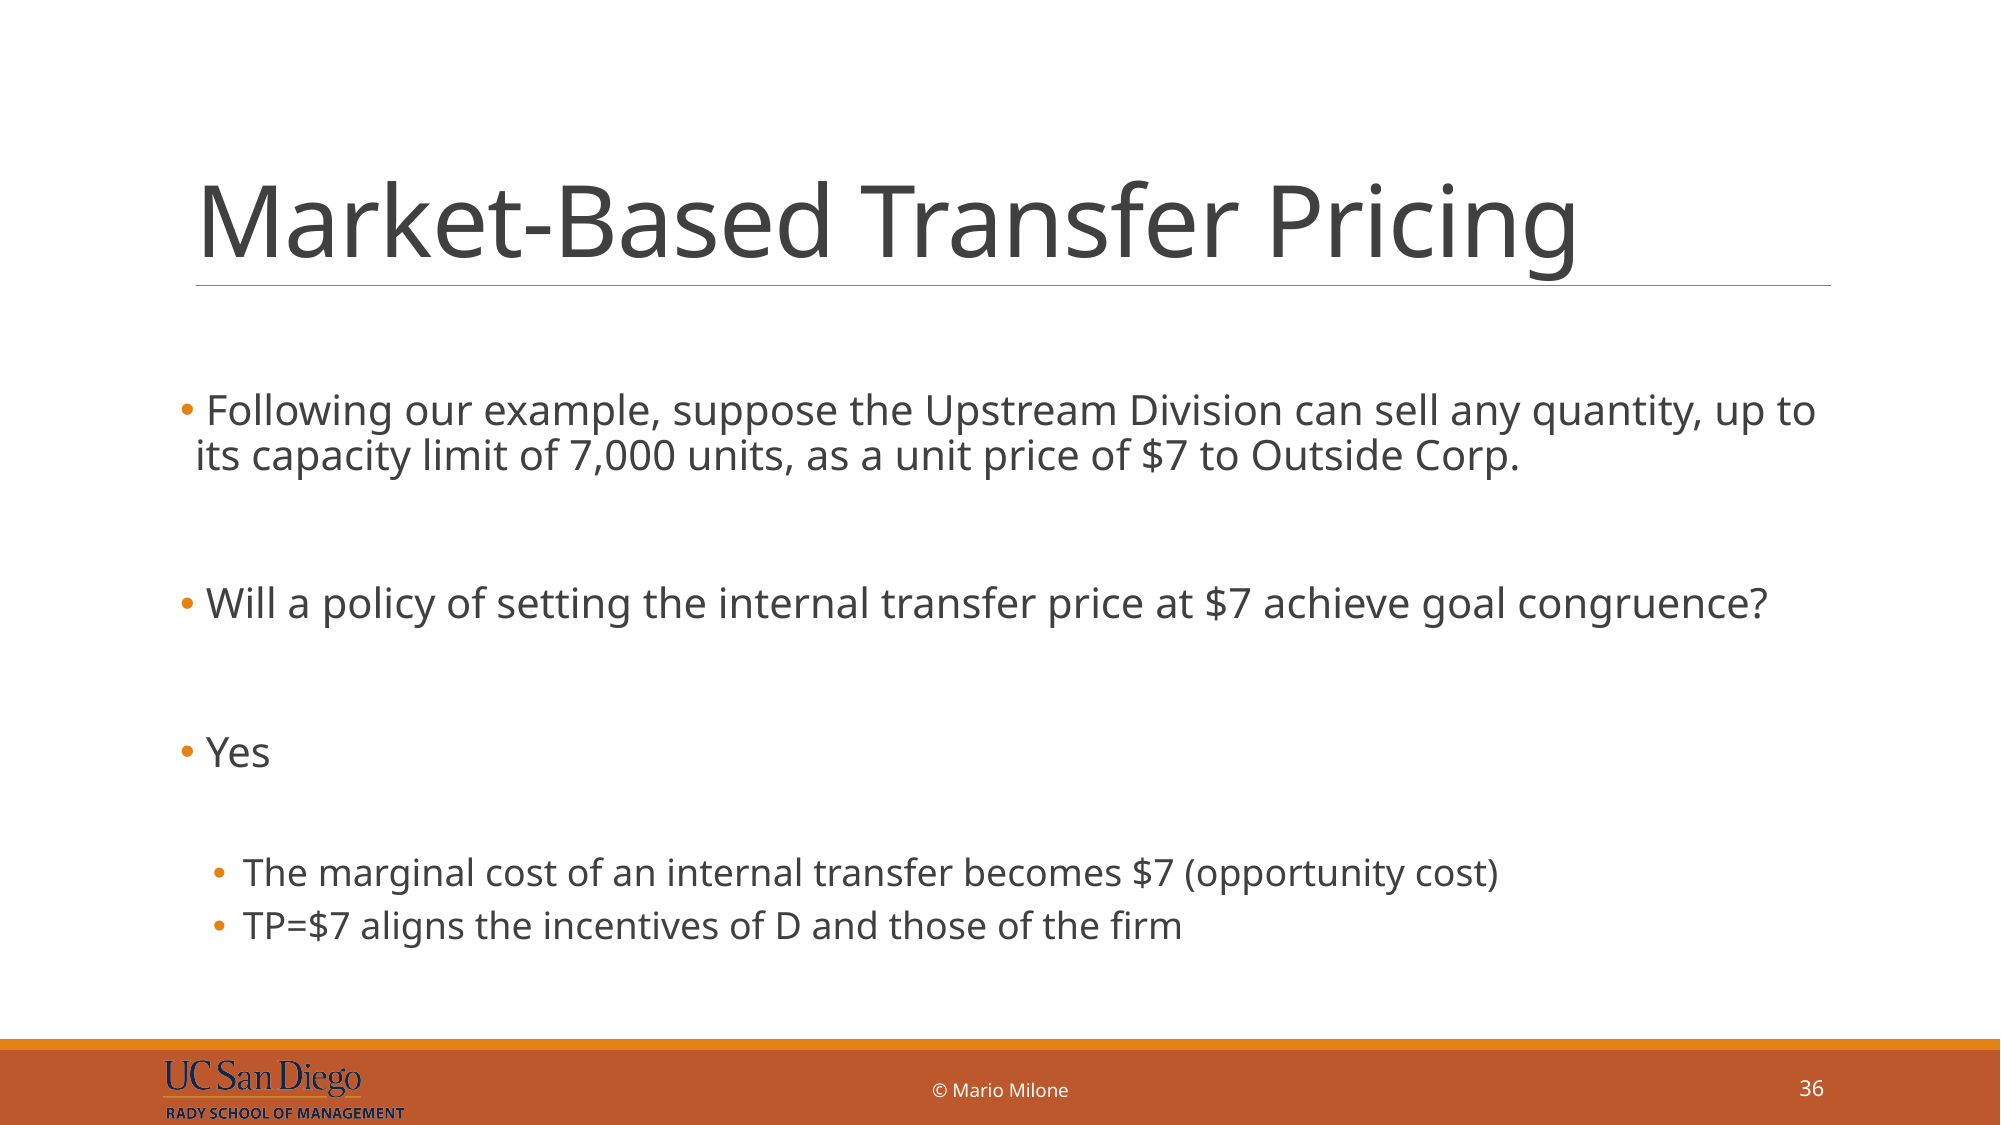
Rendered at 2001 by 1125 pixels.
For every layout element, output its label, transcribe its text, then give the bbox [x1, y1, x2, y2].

title Market-Based Transfer Pricing [180, 47, 1830, 285]
picture [160, 1056, 407, 1123]
slide_number 36 [1624, 1059, 1840, 1120]
footer © Mario Milone [604, 1059, 1396, 1120]
list Following our example, suppose the Upstream Division can sell any quantity, up to its capacity limit of 7,000 units, as a unit price of $7 to Outside Corp. Will a policy of setting the internal transfer price at $7 achieve goal congruence? Yes The marginal cost of an internal transfer becomes $7 (opportunity cost) TP=$7 aligns the incentives of D and those of the firm [180, 302, 1830, 963]
